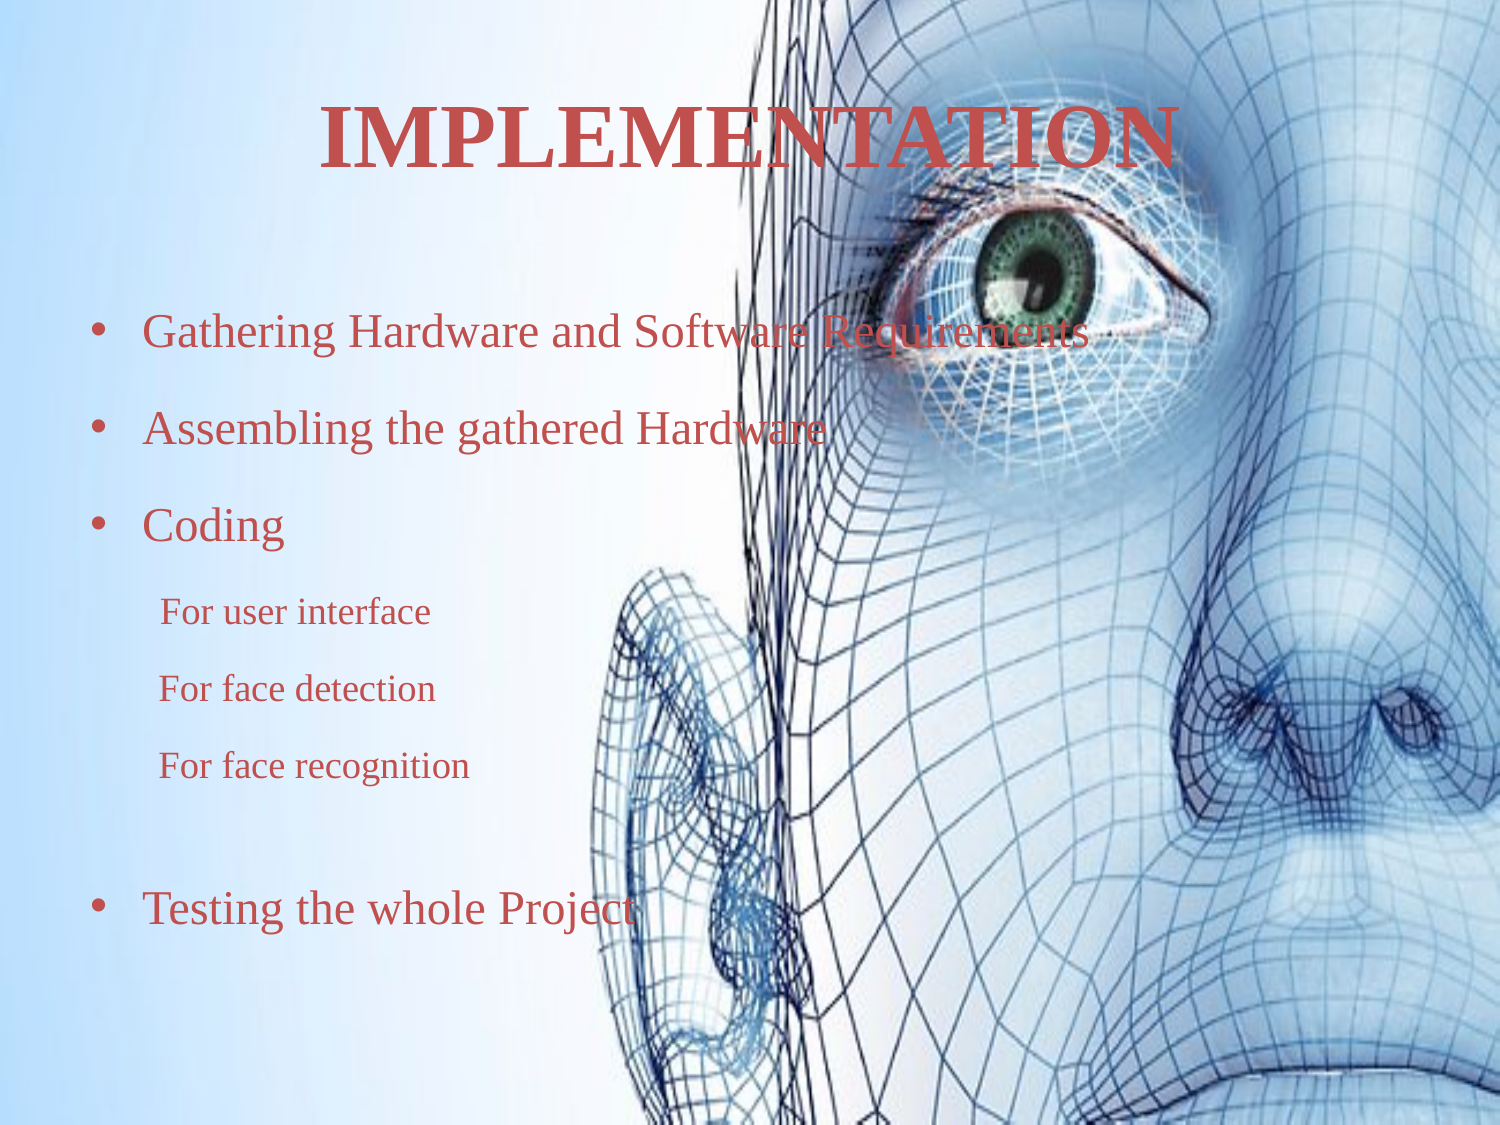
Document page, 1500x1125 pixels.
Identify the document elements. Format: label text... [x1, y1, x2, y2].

list Gathering Hardware and Software Requirements Assembling the gathered Hardware Coding For user interface For face detection For face recognition Testing the whole Project [75, 262, 1425, 1063]
title IMPLEMENTATION [75, 37, 1425, 225]
picture [0, 0, 1500, 1125]
